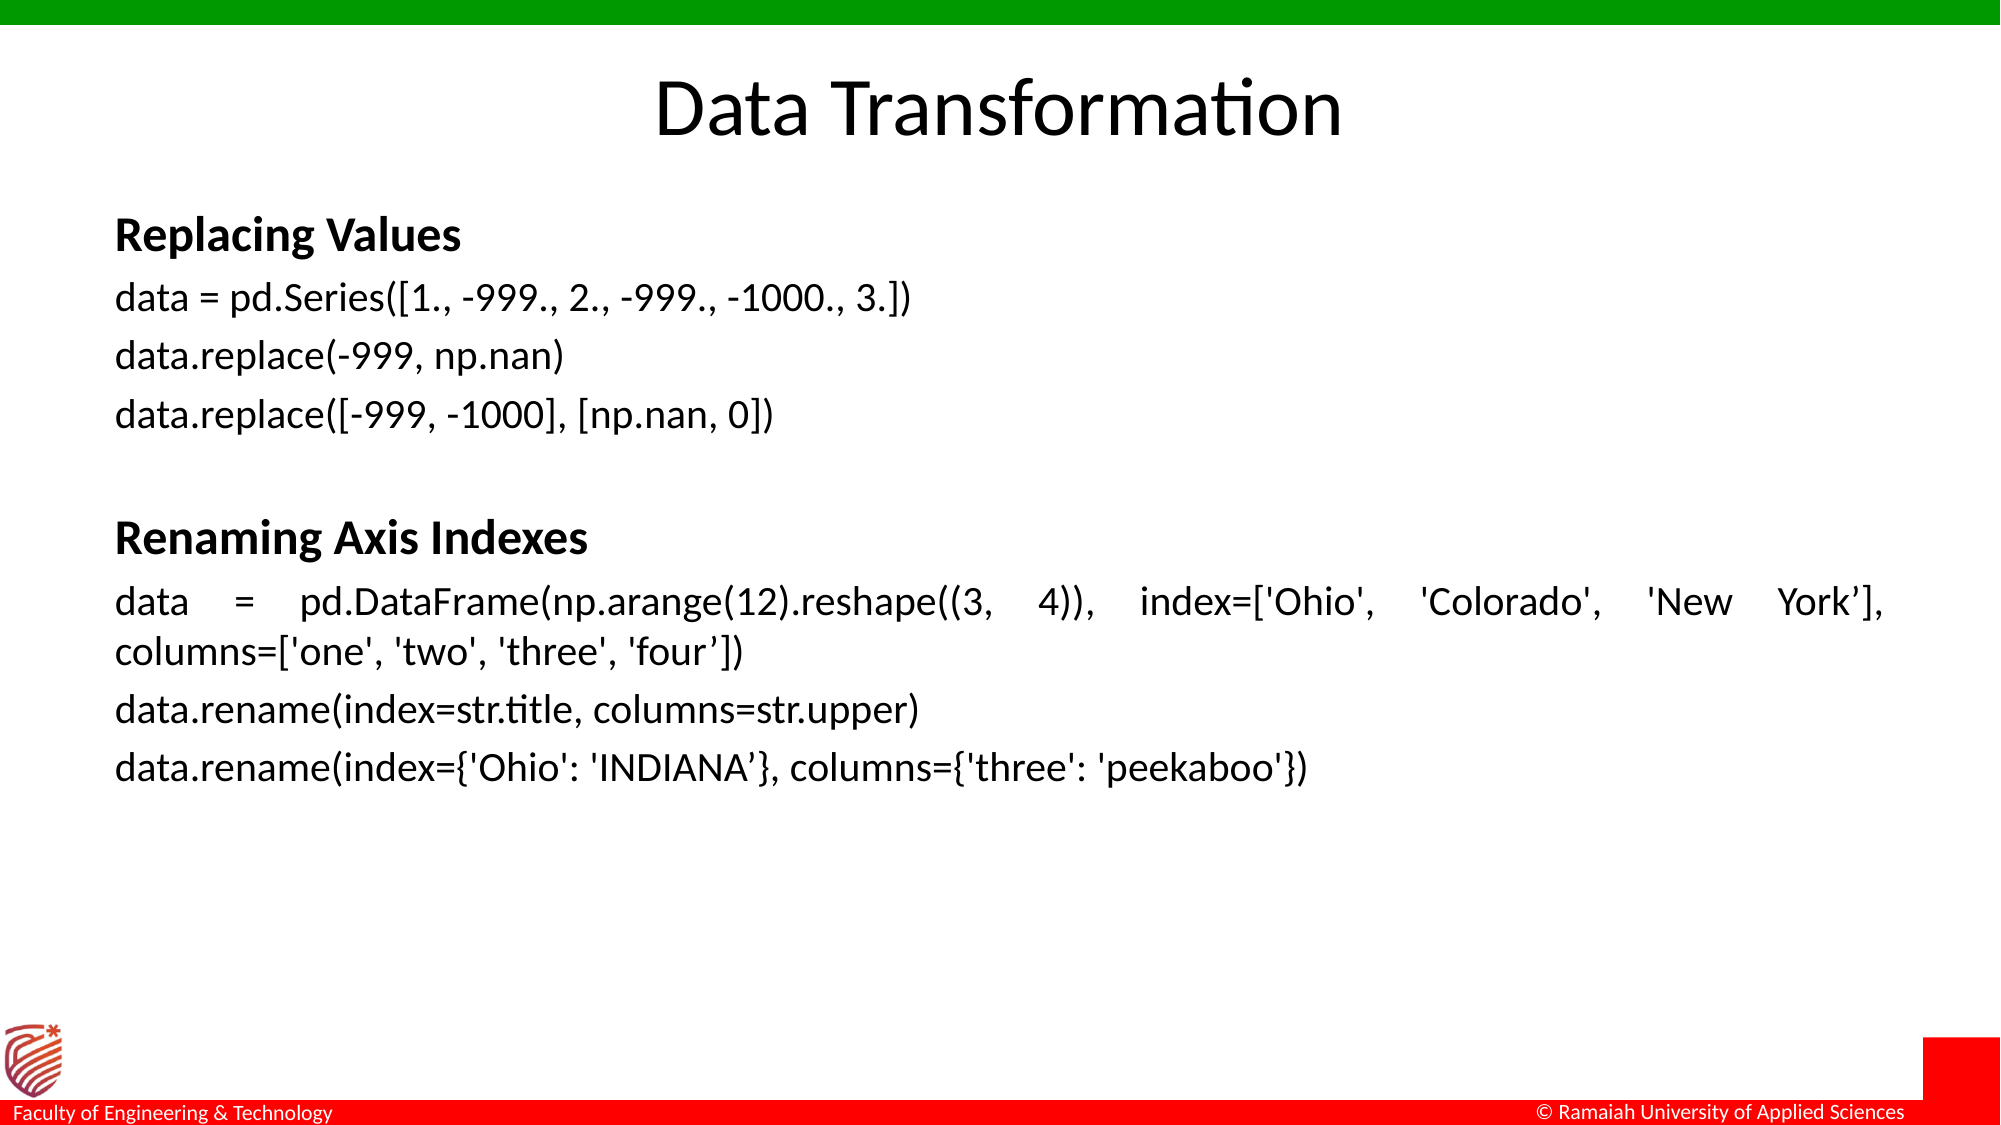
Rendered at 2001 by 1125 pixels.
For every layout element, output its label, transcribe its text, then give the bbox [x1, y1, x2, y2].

title Data Transformation [99, 45, 1900, 194]
list Replacing Values data = pd.Series([1., -999., 2., -999., -1000., 3.]) data.replace(-999, np.nan) data.replace([-999, -1000], [np.nan, 0]) Renaming Axis Indexes data = pd.DataFrame(np.arange(12).reshape((3, 4)), index=['Ohio', 'Colorado', 'New York’], columns=['one', 'two', 'three', 'four’]) data.rename(index=str.title, columns=str.upper) data.rename(index={'Ohio': 'INDIANA’}, columns={'three': 'peekaboo'}) [99, 194, 1900, 1005]
picture [0, 1013, 69, 1100]
